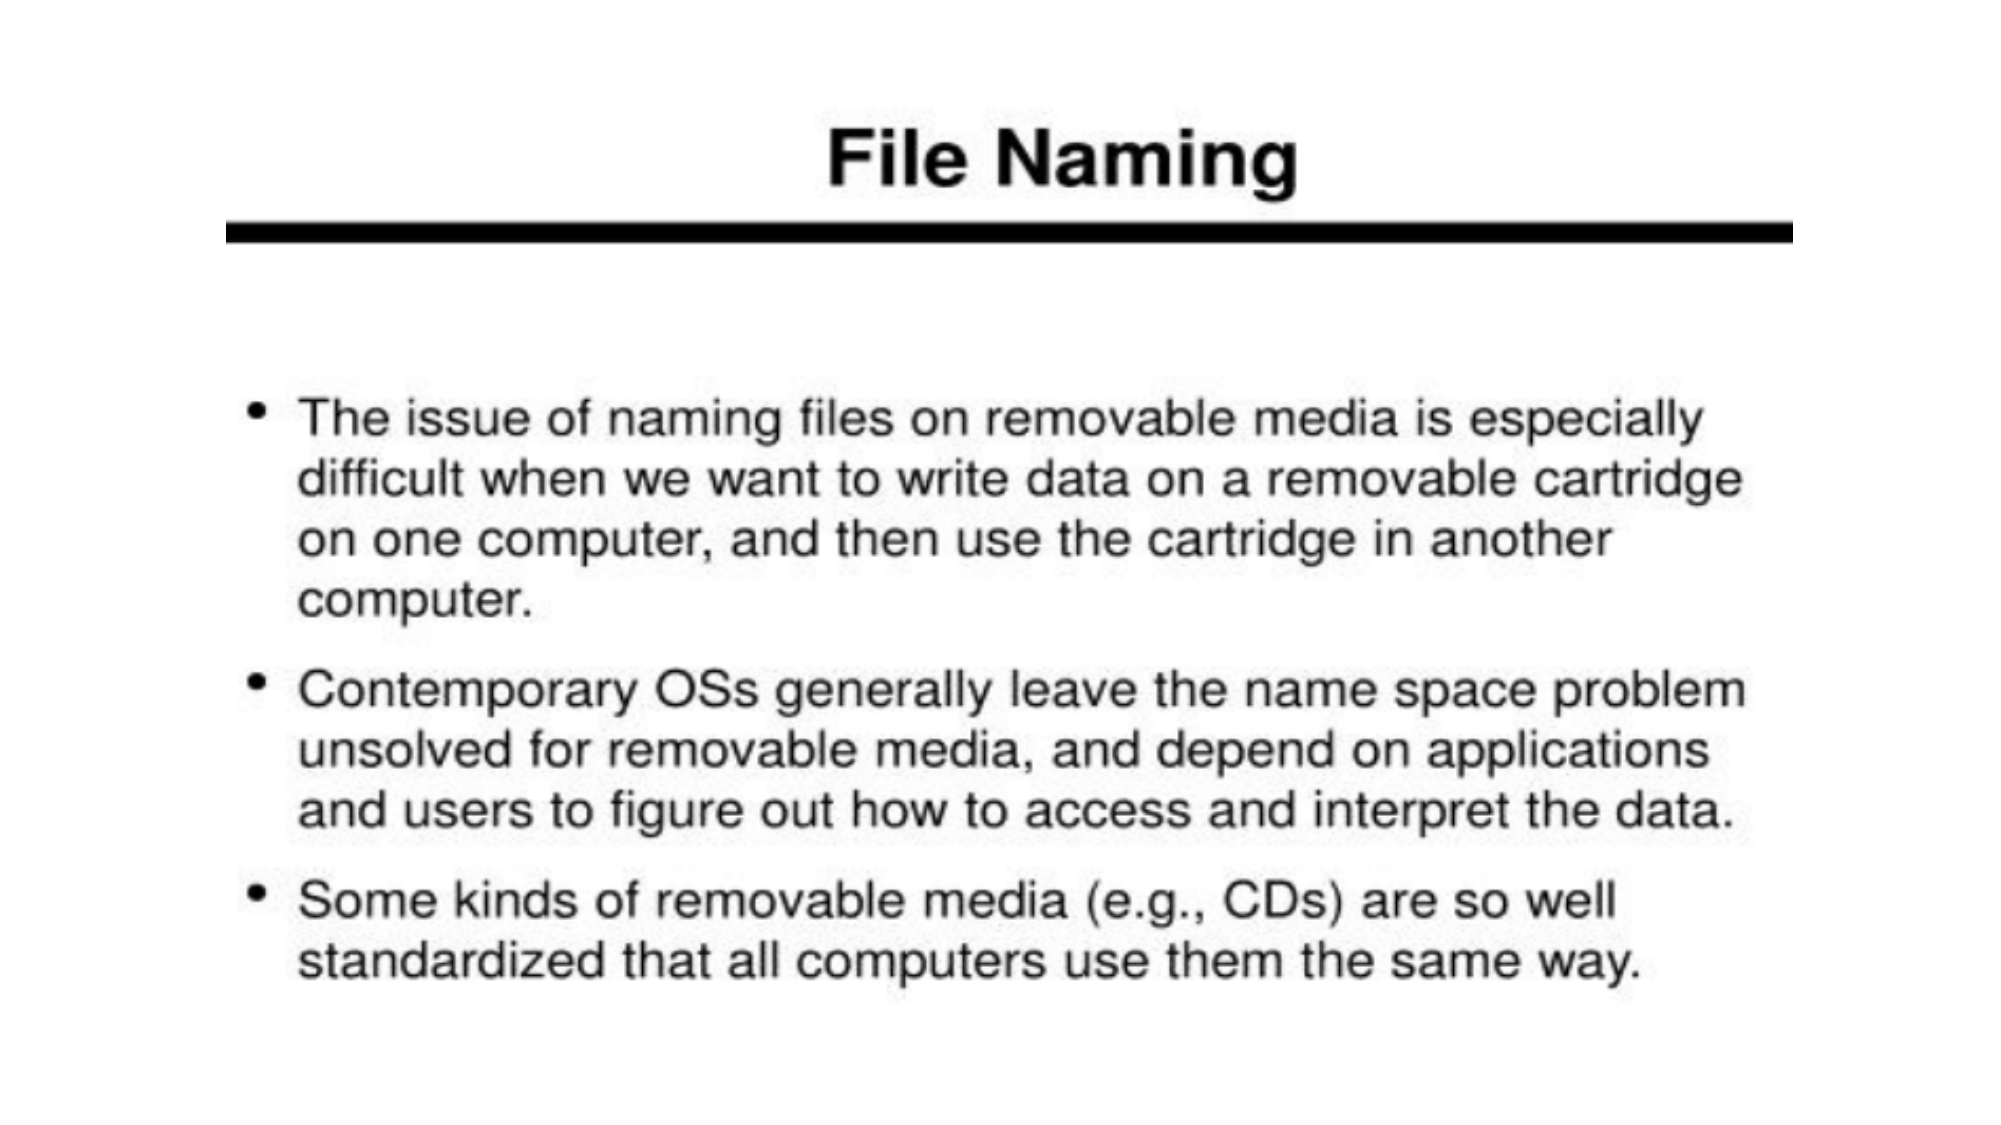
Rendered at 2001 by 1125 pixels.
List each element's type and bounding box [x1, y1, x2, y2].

list [226, 90, 1793, 1016]
